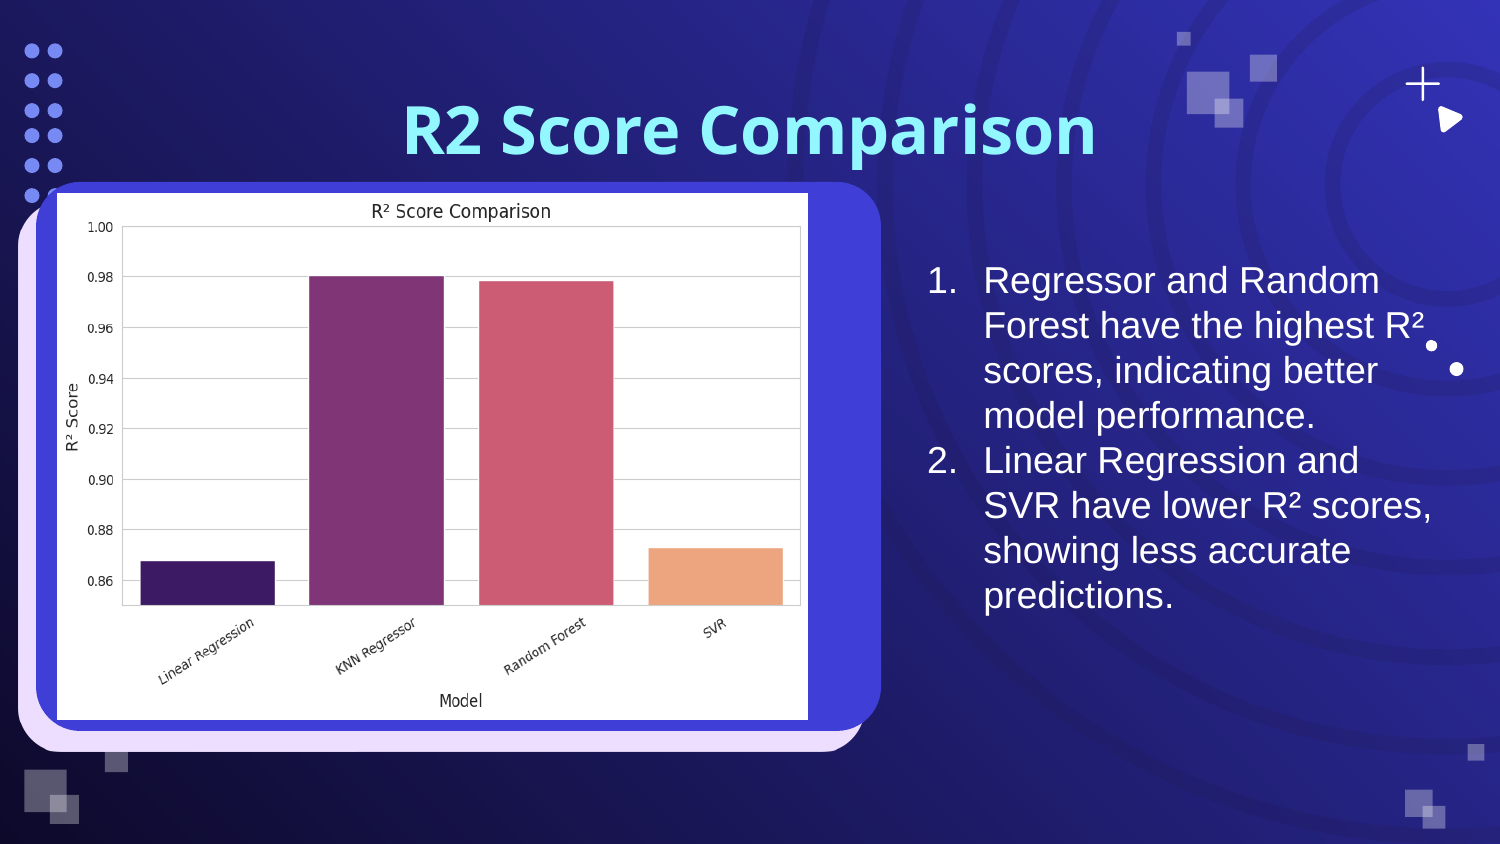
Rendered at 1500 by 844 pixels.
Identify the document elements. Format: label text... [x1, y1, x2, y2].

picture [57, 193, 809, 720]
title R2 Score Comparison [118, 88, 1382, 167]
text_box Regressor and Random Forest have the highest R² scores, indicating better model performance. Linear Regression and SVR have lower R² scores, showing less accurate predictions. [911, 248, 1460, 624]
text_box [36, 181, 882, 731]
